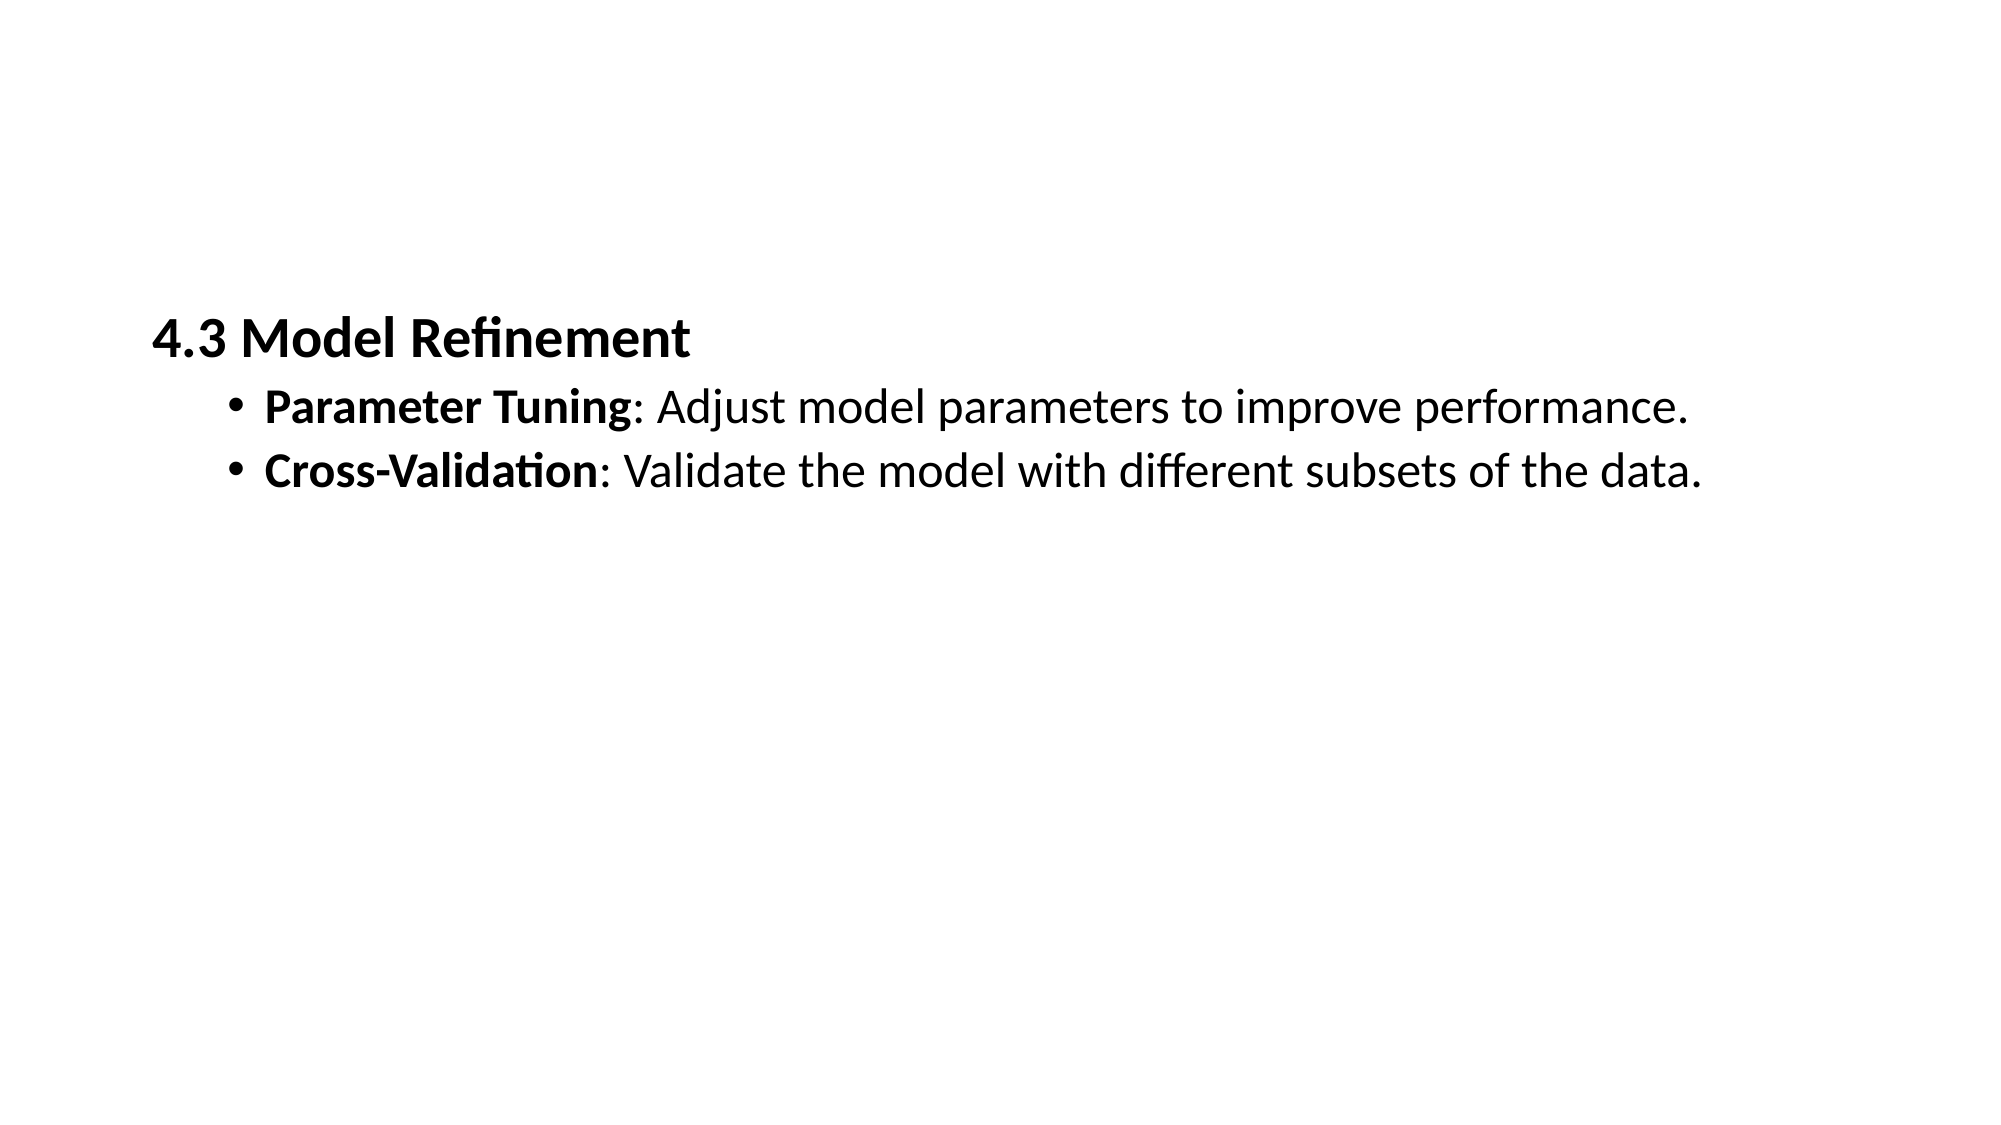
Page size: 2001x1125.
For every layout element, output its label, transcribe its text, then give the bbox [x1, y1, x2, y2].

list 4.3 Model Refinement Parameter Tuning: Adjust model parameters to improve performance. Cross-Validation: Validate the model with different subsets of the data. [137, 299, 1863, 1014]
